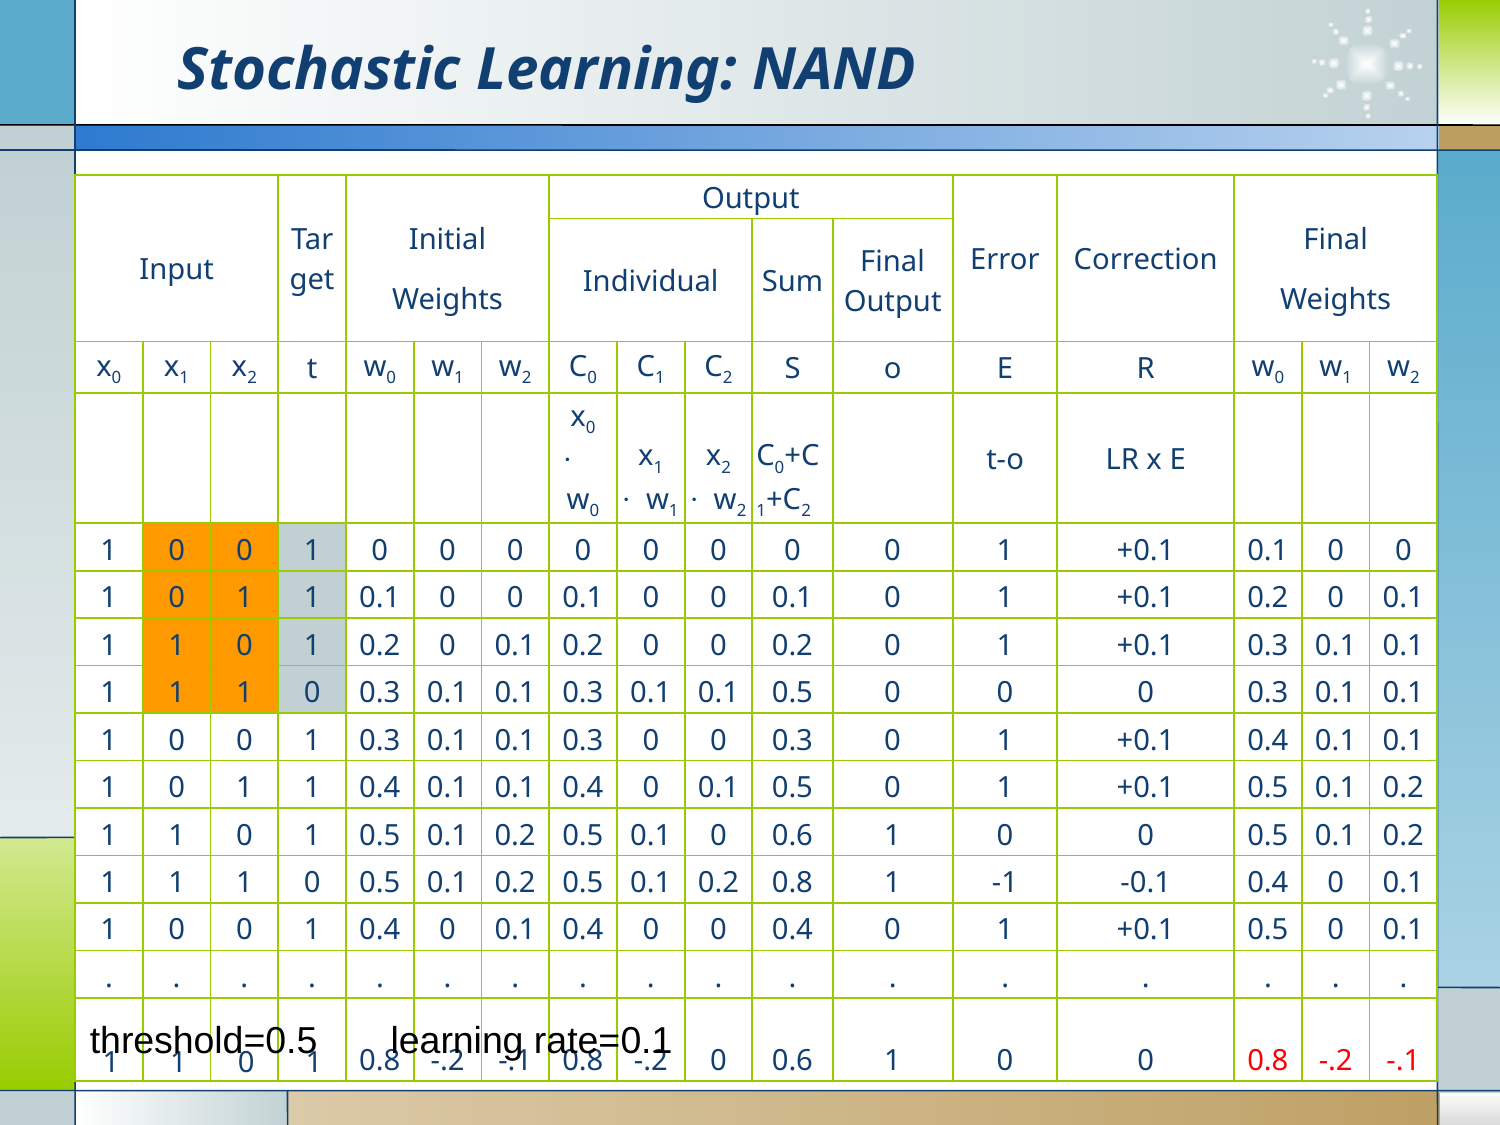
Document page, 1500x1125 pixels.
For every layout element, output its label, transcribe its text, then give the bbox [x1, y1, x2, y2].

table_cell . [954, 951, 1056, 997]
table_cell 0.2 [550, 619, 616, 665]
table_cell 0.1 [618, 856, 684, 902]
table_cell 1 [144, 809, 210, 855]
table_cell 0.1 [1370, 904, 1436, 950]
table_cell 0 [211, 904, 277, 950]
table_cell 0.1 [482, 619, 548, 665]
table_cell 0 [415, 524, 481, 570]
table_cell 0.3 [347, 714, 413, 760]
table_cell 0.4 [550, 904, 616, 950]
table_cell [76, 394, 142, 522]
table_cell 1 [76, 761, 142, 807]
table_cell . [1303, 951, 1369, 997]
table_cell 1 [954, 524, 1056, 570]
table_cell 1 [954, 904, 1056, 950]
title Stochastic Learning: NAND [162, 19, 1263, 113]
table_cell [144, 394, 210, 522]
table_cell 0 [834, 904, 952, 950]
table_cell +0.1 [1058, 761, 1233, 807]
table_cell 1 [76, 572, 142, 617]
table_header Target [279, 176, 345, 341]
table_cell 0.3 [550, 714, 616, 760]
table_cell . [279, 951, 345, 997]
table_cell Individual [550, 219, 751, 341]
table_cell 0.1 [347, 572, 413, 617]
table_cell 0.2 [686, 856, 751, 902]
table_cell 0.1 [415, 666, 481, 712]
table_cell 1 [144, 999, 210, 1008]
table_cell +0.1 [1058, 619, 1233, 665]
table_cell 0 [618, 904, 684, 950]
table_cell 1 [76, 904, 142, 950]
table_cell 0.4 [753, 904, 832, 950]
table_cell 0.1 [618, 809, 684, 855]
table_cell 0 [211, 714, 277, 760]
table_cell 1 [144, 1069, 210, 1080]
table_cell -.2 [415, 999, 481, 1008]
table_cell 0 [834, 666, 952, 712]
table_cell x2 · w2 [686, 394, 751, 522]
table_cell 0 [211, 809, 277, 855]
table_cell 0.1 [550, 572, 616, 617]
table_cell w1 [1303, 342, 1369, 392]
table_cell 0.4 [347, 761, 413, 807]
table_cell . [1235, 951, 1301, 997]
table_cell 1 [144, 619, 210, 665]
table_cell 0 [211, 619, 277, 665]
table_cell 0 [1303, 904, 1369, 950]
table_cell 0.2 [1370, 809, 1436, 855]
table_cell 0.2 [1370, 761, 1436, 807]
table_header Error [954, 176, 1056, 341]
table_cell -.1 [1370, 999, 1436, 1080]
table_cell S [753, 342, 832, 392]
table_cell 0.1 [1303, 761, 1369, 807]
table_cell 1 [279, 619, 345, 665]
table_cell 1 [279, 999, 345, 1008]
table_cell 0.3 [1235, 619, 1301, 665]
table_cell LR x E [1058, 394, 1233, 522]
table_cell -.1 [482, 999, 548, 1008]
table_cell 0.2 [482, 809, 548, 855]
table_cell [279, 394, 345, 522]
table_cell t-o [954, 394, 1056, 522]
table_cell -.2 [618, 999, 684, 1008]
table_cell 0 [686, 904, 751, 950]
table_cell x0 · w0 [550, 394, 616, 522]
table_cell 1 [279, 524, 345, 570]
table_cell 0 [415, 572, 481, 617]
table_cell 0.1 [482, 666, 548, 712]
table_cell 1 [834, 809, 952, 855]
table_cell 0.3 [753, 714, 832, 760]
table_cell 0.1 [1370, 572, 1436, 617]
table_cell 0.8 [550, 1069, 616, 1080]
table_cell 0 [686, 619, 751, 665]
table_cell 0.1 [686, 761, 751, 807]
table_cell 0.2 [1235, 572, 1301, 617]
table_cell 0.8 [550, 999, 616, 1008]
table_cell -0.1 [1058, 856, 1233, 902]
table_cell [211, 394, 277, 522]
table_cell 0 [954, 999, 1056, 1080]
table_cell [1235, 394, 1301, 522]
table_cell 0.1 [1303, 619, 1369, 665]
table_cell 0.1 [1370, 714, 1436, 760]
table_cell 0 [1058, 666, 1233, 712]
table_cell C1 [618, 342, 684, 392]
table_cell x2 [211, 342, 277, 392]
table_cell 0 [954, 809, 1056, 855]
table_cell 1 [279, 809, 345, 855]
table_cell 0.1 [1235, 524, 1301, 570]
table_cell 0 [618, 761, 684, 807]
table_cell o [834, 342, 952, 392]
table_cell 0.8 [753, 856, 832, 902]
table_cell 0.1 [415, 761, 481, 807]
table_cell . [211, 951, 277, 997]
table_cell 0 [144, 714, 210, 760]
table_cell 0.4 [1235, 856, 1301, 902]
table_cell 0 [834, 572, 952, 617]
table_cell 0.1 [1303, 714, 1369, 760]
table_cell +0.1 [1058, 714, 1233, 760]
table_cell 0 [618, 714, 684, 760]
table_cell 1 [76, 809, 142, 855]
table_cell 0 [834, 761, 952, 807]
table_cell E [954, 342, 1056, 392]
table_cell 0 [415, 619, 481, 665]
table_cell x1 · w1 [618, 394, 684, 522]
table_cell . [550, 951, 616, 997]
table_cell 0.5 [753, 666, 832, 712]
table_cell 0.8 [347, 1069, 413, 1080]
table_cell 1 [211, 572, 277, 617]
table_cell +0.1 [1058, 904, 1233, 950]
table_cell 1 [279, 1069, 345, 1080]
table_cell 0 [618, 572, 684, 617]
table_cell 1 [834, 856, 952, 902]
table_cell [1370, 394, 1436, 522]
table_cell +0.1 [1058, 572, 1233, 617]
table_cell 1 [211, 666, 277, 712]
table_cell 0 [144, 761, 210, 807]
table_cell . [753, 951, 832, 997]
table_cell 0 [618, 524, 684, 570]
table_cell 1 [144, 856, 210, 902]
table_cell 0 [144, 904, 210, 950]
table_cell -.1 [482, 1069, 548, 1080]
table_cell 0.2 [753, 619, 832, 665]
table_cell 0 [1303, 524, 1369, 570]
table_cell -1 [954, 856, 1056, 902]
table_cell 0.5 [1235, 904, 1301, 950]
table_cell 0 [1303, 856, 1369, 902]
table_cell 0.1 [686, 666, 751, 712]
table_cell +0.1 [1058, 524, 1233, 570]
table_cell 0 [954, 666, 1056, 712]
table_cell 0 [1058, 809, 1233, 855]
table_cell . [686, 951, 751, 997]
table_cell 0.6 [753, 999, 832, 1080]
table_cell . [415, 951, 481, 997]
table_cell 0.4 [1235, 714, 1301, 760]
table_cell . [347, 951, 413, 997]
table_cell 0.1 [482, 714, 548, 760]
table_cell 1 [834, 999, 952, 1080]
table_cell 0.5 [1235, 809, 1301, 855]
table_cell 0.1 [618, 666, 684, 712]
table_cell w0 [1235, 342, 1301, 392]
table_cell 0.1 [415, 809, 481, 855]
table_cell -.2 [415, 1069, 481, 1080]
table_cell 0.8 [1235, 999, 1301, 1080]
table_cell w0 [347, 342, 413, 392]
table_cell 0.4 [347, 904, 413, 950]
table_cell 1 [954, 619, 1056, 665]
table_cell 0.1 [1370, 856, 1436, 902]
table_cell 0 [686, 1069, 751, 1080]
table_cell 1 [144, 666, 210, 712]
table_cell 0.5 [550, 856, 616, 902]
table_cell t [279, 342, 345, 392]
table_cell Final Output [834, 219, 952, 341]
table_cell 1 [954, 572, 1056, 617]
table_cell 0.1 [482, 761, 548, 807]
table_cell w2 [1370, 342, 1436, 392]
table_cell 0.1 [482, 904, 548, 950]
table_cell 1 [76, 524, 142, 570]
table_cell 0.5 [347, 809, 413, 855]
table_cell 1 [76, 619, 142, 665]
table_cell 0.1 [1370, 666, 1436, 712]
table_cell 0 [618, 619, 684, 665]
table_cell 0 [482, 524, 548, 570]
table_cell 0.5 [753, 761, 832, 807]
table_cell 0.5 [347, 856, 413, 902]
table_cell R [1058, 342, 1233, 392]
table_cell 0 [686, 999, 751, 1008]
table_cell 0 [144, 524, 210, 570]
table_cell x0 [76, 342, 142, 392]
table_cell 0 [834, 714, 952, 760]
table_cell 0 [211, 524, 277, 570]
table_cell 0 [279, 666, 345, 712]
text_box threshold=0.5 learning rate=0.1 [75, 1008, 803, 1069]
table_cell 0 [1058, 999, 1233, 1080]
table_cell 1 [279, 572, 345, 617]
table_cell [1303, 394, 1369, 522]
table_cell 1 [76, 1069, 142, 1080]
table_cell 0.1 [753, 572, 832, 617]
table_cell [834, 394, 952, 522]
table_cell 0.1 [1303, 809, 1369, 855]
table_cell 0.1 [415, 856, 481, 902]
table_cell 1 [76, 856, 142, 902]
table_cell w2 [482, 342, 548, 392]
table_cell 0.2 [347, 619, 413, 665]
table_cell 0 [834, 524, 952, 570]
table_cell 1 [279, 714, 345, 760]
table_cell 0 [686, 524, 751, 570]
table_cell 0.3 [550, 666, 616, 712]
table_cell C2 [686, 342, 751, 392]
table_header Input [76, 176, 277, 341]
table_cell 0 [415, 904, 481, 950]
table_cell 1 [76, 999, 142, 1008]
table_cell 0 [686, 714, 751, 760]
table_cell 0.1 [1303, 666, 1369, 712]
table_cell 1 [279, 761, 345, 807]
table_cell 0 [753, 524, 832, 570]
table_cell w1 [415, 342, 481, 392]
table_cell 0 [686, 572, 751, 617]
table_cell . [482, 951, 548, 997]
table_cell 0 [211, 999, 277, 1008]
table_cell 0 [144, 572, 210, 617]
table_cell 0 [347, 524, 413, 570]
table_cell 0.6 [753, 809, 832, 855]
table_header Initial Weights [347, 176, 548, 341]
table_cell 1 [279, 904, 345, 950]
table_header Final Weights [1235, 176, 1436, 341]
table_cell 1 [954, 714, 1056, 760]
table_cell 0.3 [347, 666, 413, 712]
table_cell 1 [211, 761, 277, 807]
table_cell 1 [76, 714, 142, 760]
table_cell 0.3 [1235, 666, 1301, 712]
table_cell -.2 [1303, 999, 1369, 1080]
table_cell . [144, 951, 210, 997]
table_cell Sum [753, 219, 832, 341]
table_cell C0+C1+C2 [753, 394, 832, 522]
table_cell 0.8 [347, 999, 413, 1008]
table_cell 0 [279, 856, 345, 902]
table_header Output [550, 176, 952, 218]
table_cell 0 [1303, 572, 1369, 617]
table_cell . [1058, 951, 1233, 997]
table_cell 0.4 [550, 761, 616, 807]
table_cell -.2 [618, 1069, 684, 1080]
table_cell . [834, 951, 952, 997]
table_cell 0 [211, 1069, 277, 1080]
table_cell 0.1 [415, 714, 481, 760]
table_cell 0 [550, 524, 616, 570]
table_cell . [618, 951, 684, 997]
table_cell 0.5 [550, 809, 616, 855]
table_cell 1 [76, 666, 142, 712]
table_cell 0 [1370, 524, 1436, 570]
table_cell 0.5 [1235, 761, 1301, 807]
table_cell 0.1 [1370, 619, 1436, 665]
table_cell C0 [550, 342, 616, 392]
table_cell 0.2 [482, 856, 548, 902]
table_cell 0 [482, 572, 548, 617]
table_cell [482, 394, 548, 522]
table_header Correction [1058, 176, 1233, 341]
table_cell [347, 394, 413, 522]
table_cell 0 [834, 619, 952, 665]
table_cell . [1370, 951, 1436, 997]
table_cell . [76, 951, 142, 997]
table_cell 1 [211, 856, 277, 902]
table_cell x1 [144, 342, 210, 392]
table_cell 1 [954, 761, 1056, 807]
table_cell [415, 394, 481, 522]
table_cell 0 [686, 809, 751, 855]
